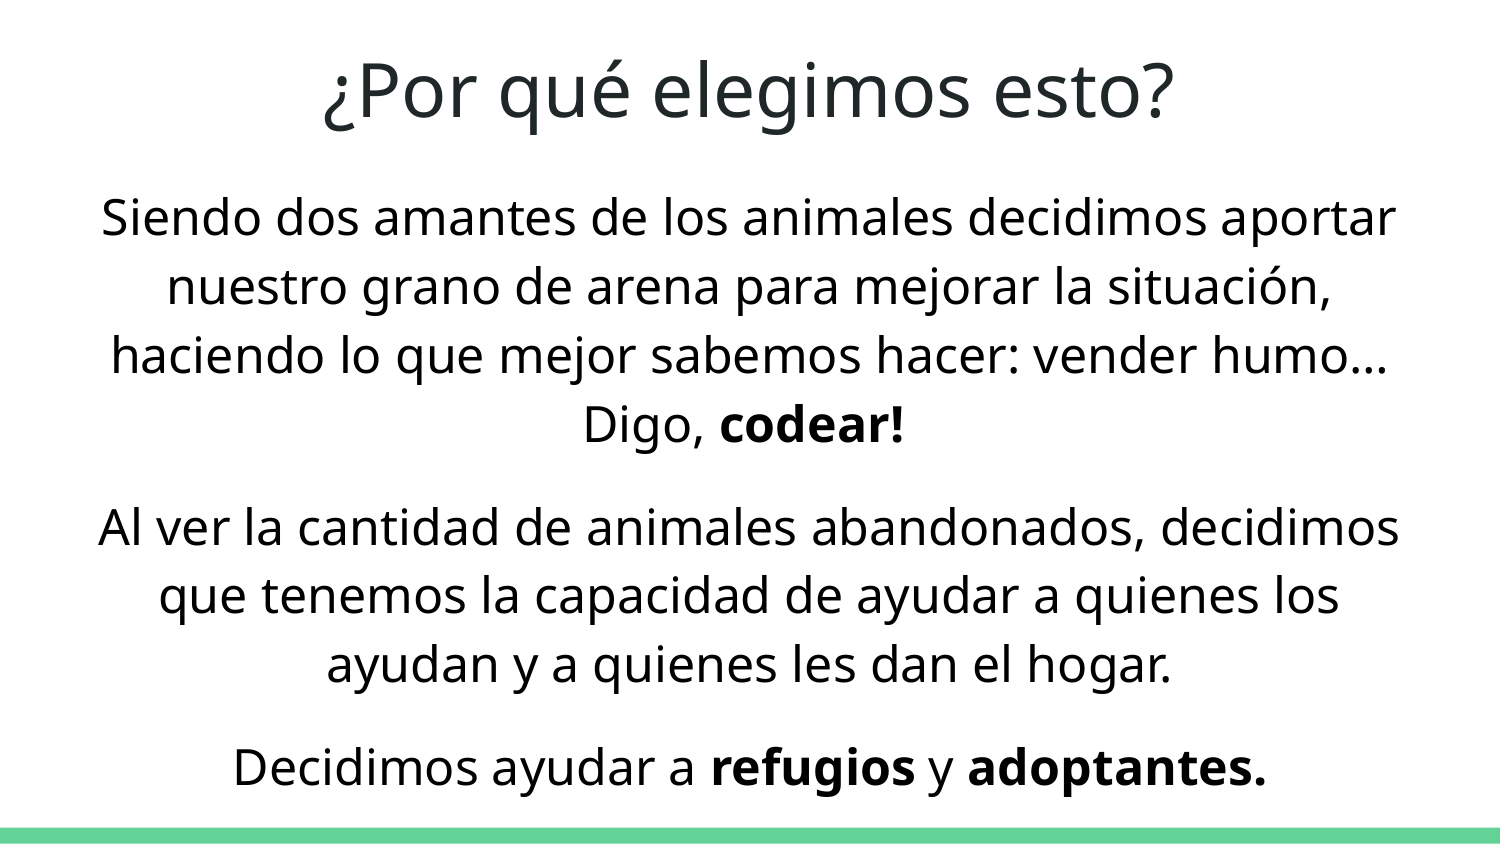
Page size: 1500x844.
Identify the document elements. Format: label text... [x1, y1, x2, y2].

title ¿Por qué elegimos esto? [51, 27, 1449, 122]
list Siendo dos amantes de los animales decidimos aportar nuestro grano de arena para mejorar la situación, haciendo lo que mejor sabemos hacer: vender humo… Digo, codear! Al ver la cantidad de animales abandonados, decidimos que tenemos la capacidad de ayudar a quienes los ayudan y a quienes les dan el hogar. Decidimos ayudar a refugios y adoptantes. [51, 161, 1449, 783]
